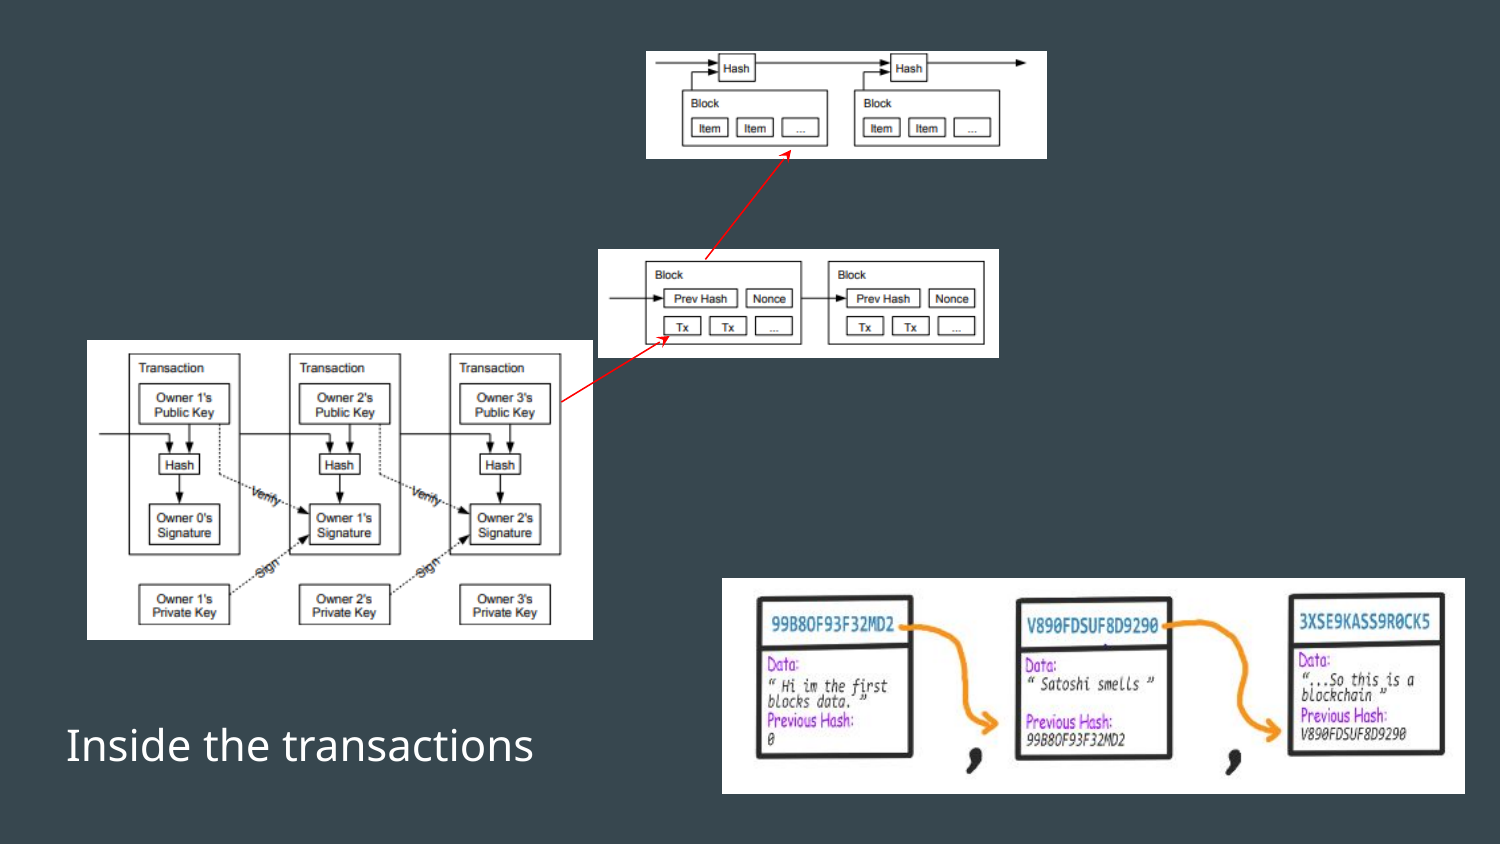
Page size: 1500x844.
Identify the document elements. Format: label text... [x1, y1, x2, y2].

picture [598, 249, 999, 358]
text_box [705, 149, 792, 260]
list Inside the transactions [51, 694, 716, 794]
picture [87, 340, 593, 640]
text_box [560, 335, 670, 403]
picture [646, 51, 1047, 159]
picture [721, 578, 1465, 794]
